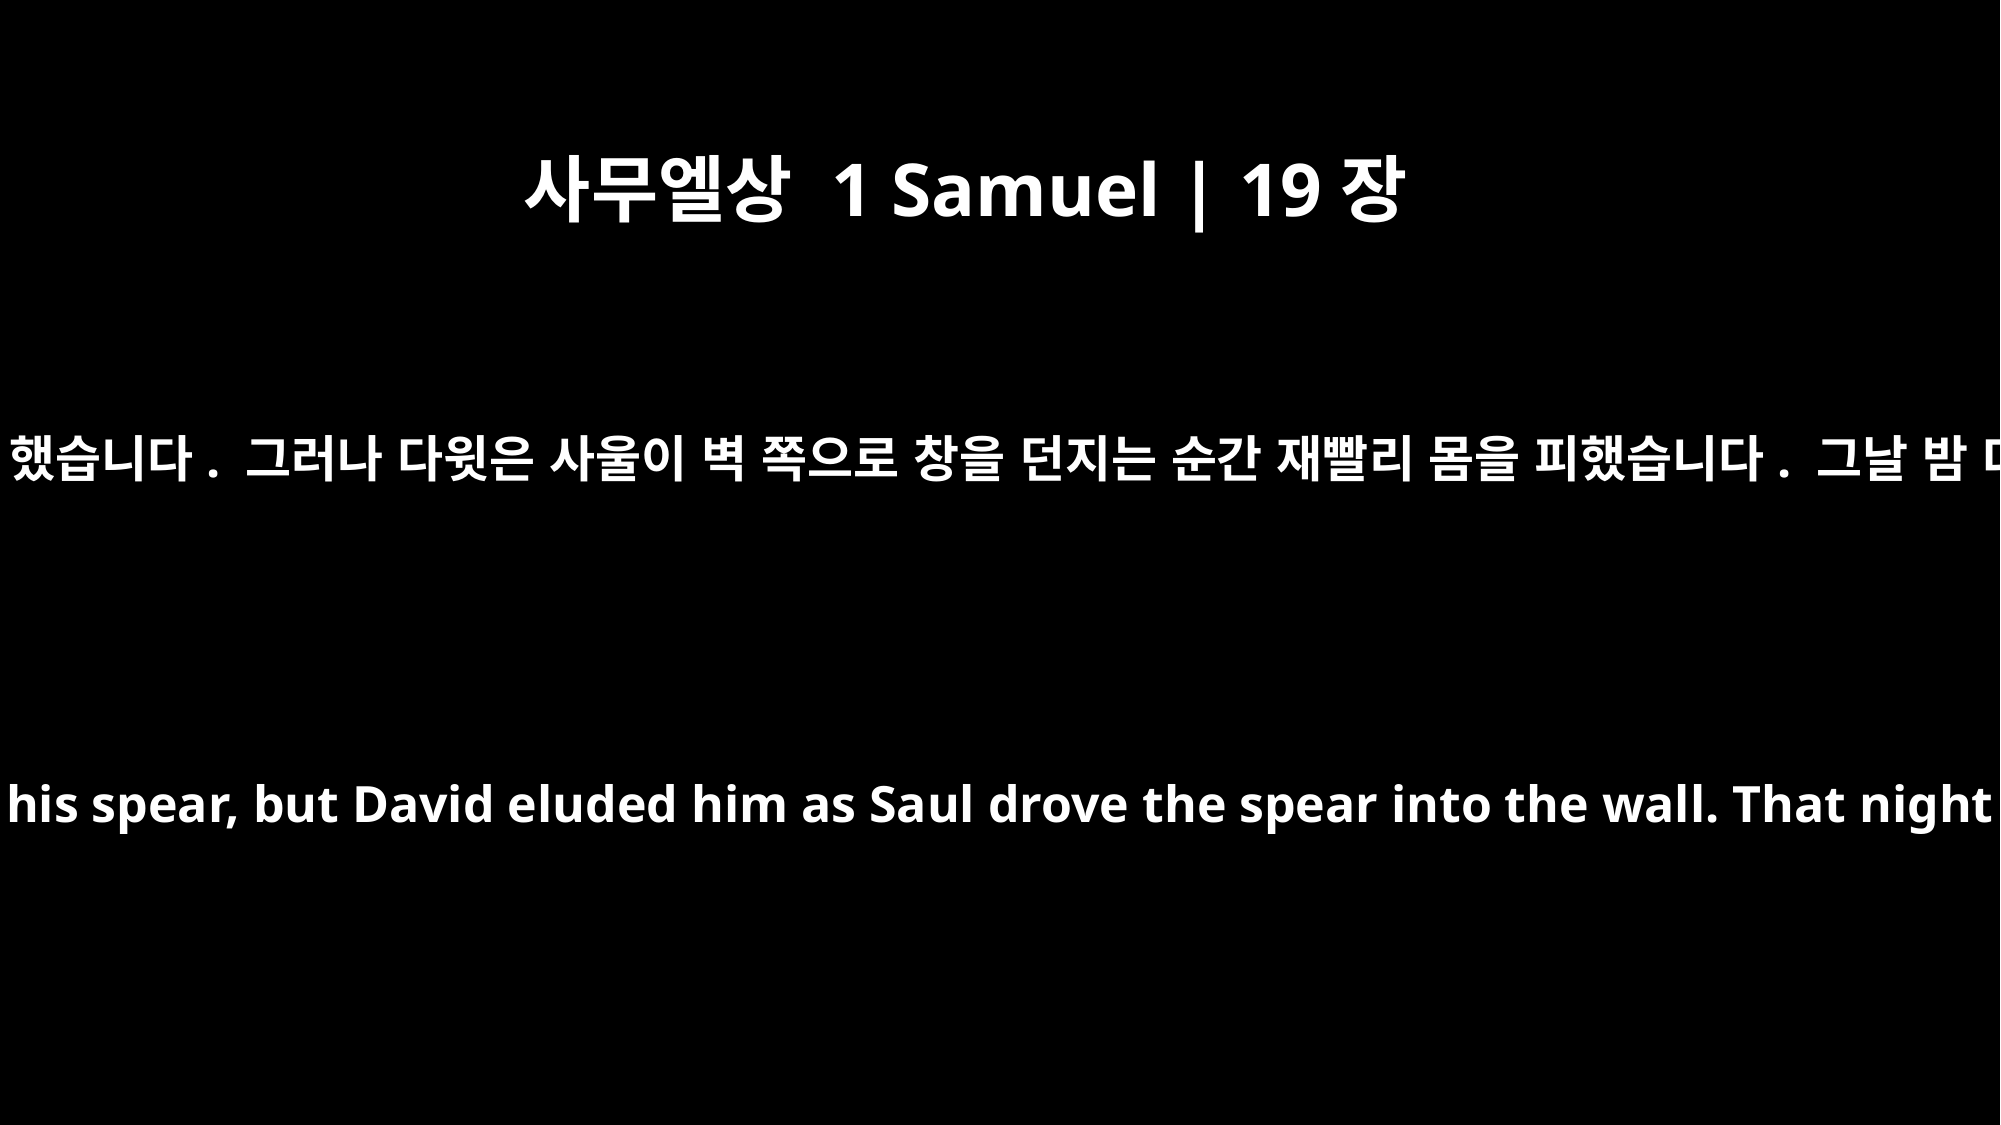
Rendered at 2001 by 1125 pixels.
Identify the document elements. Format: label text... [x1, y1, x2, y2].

text_box 사무엘상 1 Samuel | 19장 [509, 136, 1423, 239]
text_box Saul tried to pin him to the wall with his spear, but David eluded him as Saul drove the spear into the wall. That night David made good his escape. [0, 764, 2000, 840]
text_box 10 그때 사울은 창을 던져 다윗을 벽에 꽂으려 했습니다. 그러나 다윗은 사울이 벽 쪽으로 창을 던지는 순간 재빨리 몸을 피했습니다. 그날 밤 다윗은 그곳을 빠져나와 도망쳤습니다. [0, 359, 2000, 495]
